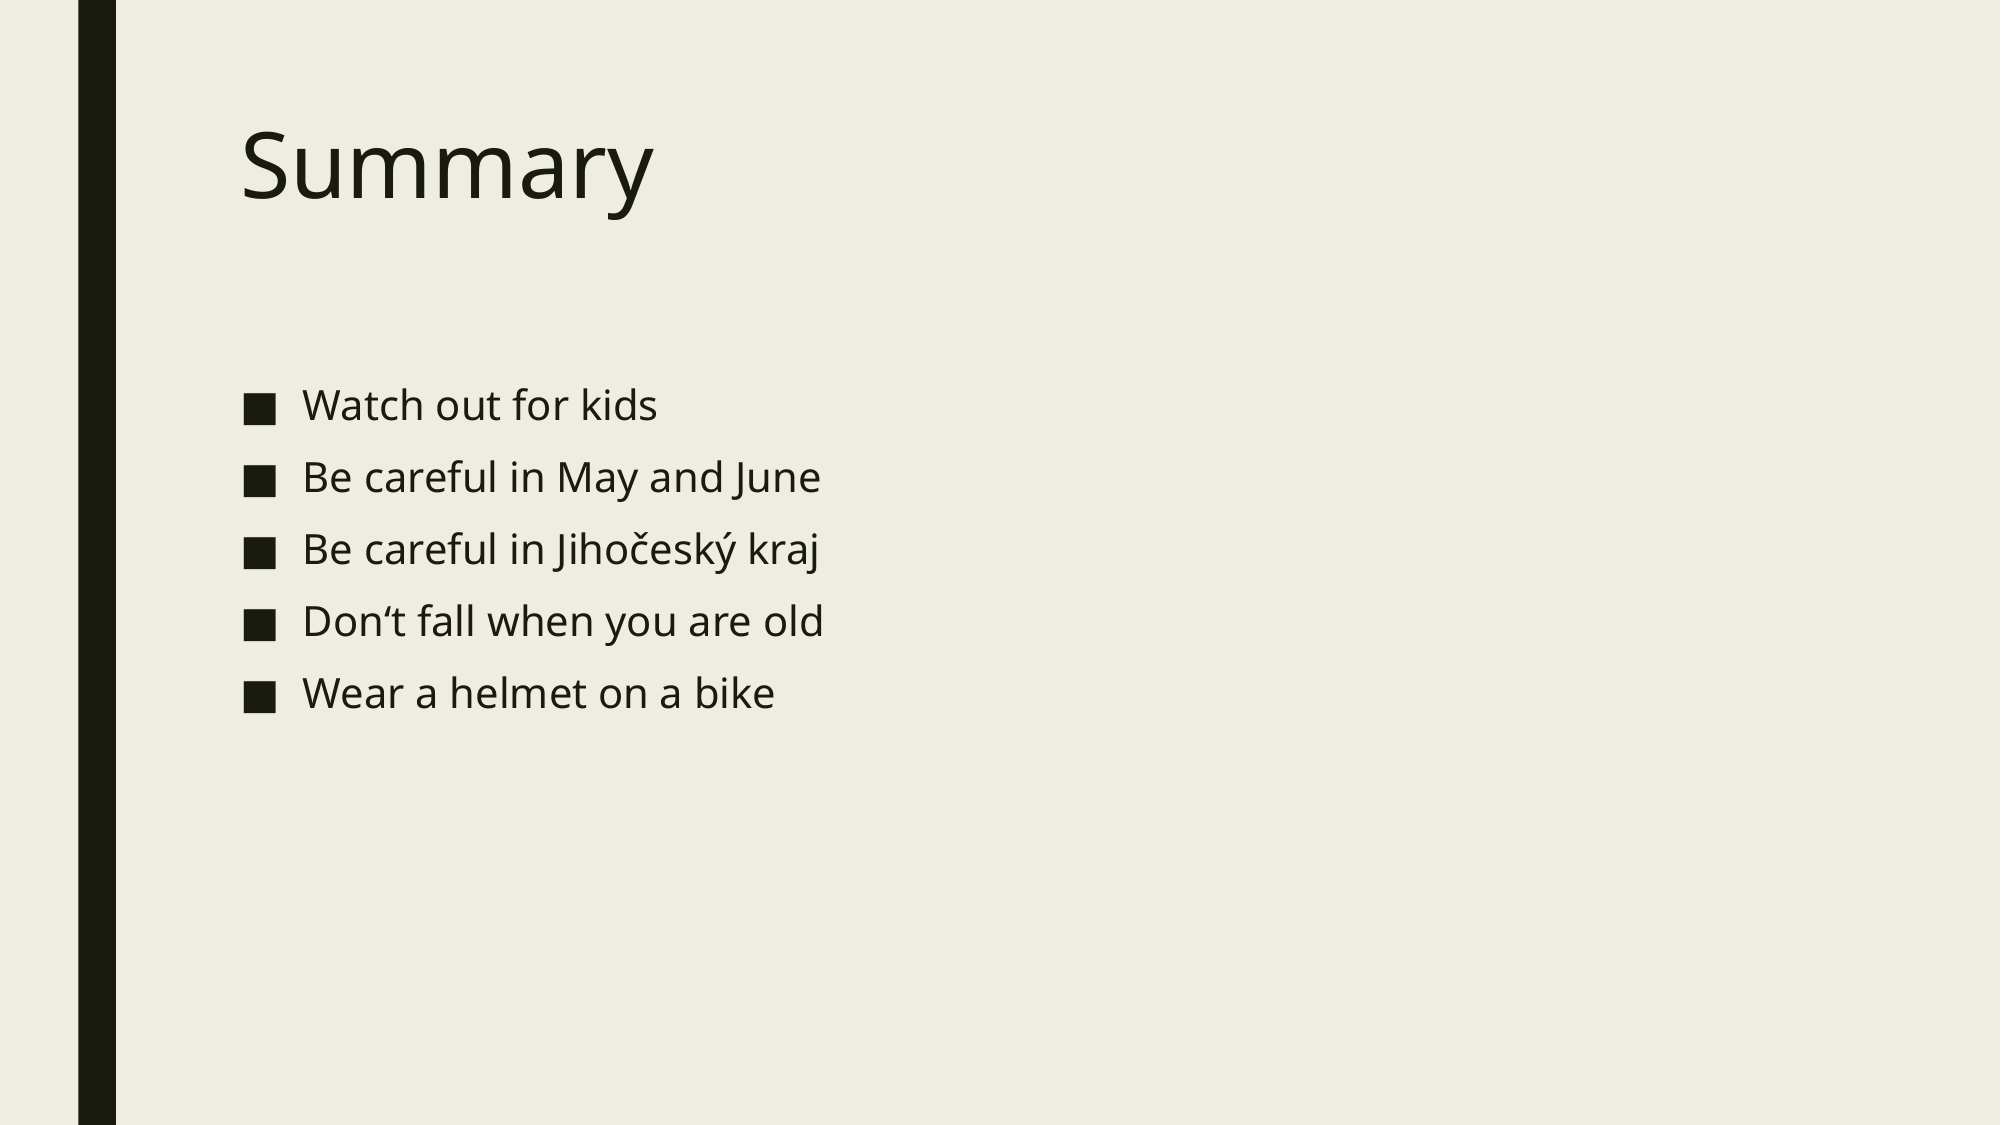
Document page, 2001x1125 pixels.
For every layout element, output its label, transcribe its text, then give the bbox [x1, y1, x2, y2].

list Watch out for kids Be careful in May and June Be careful in Jihočeský kraj Don‘t fall when you are old Wear a helmet on a bike [225, 375, 1800, 963]
title Summary [225, 112, 1800, 357]
